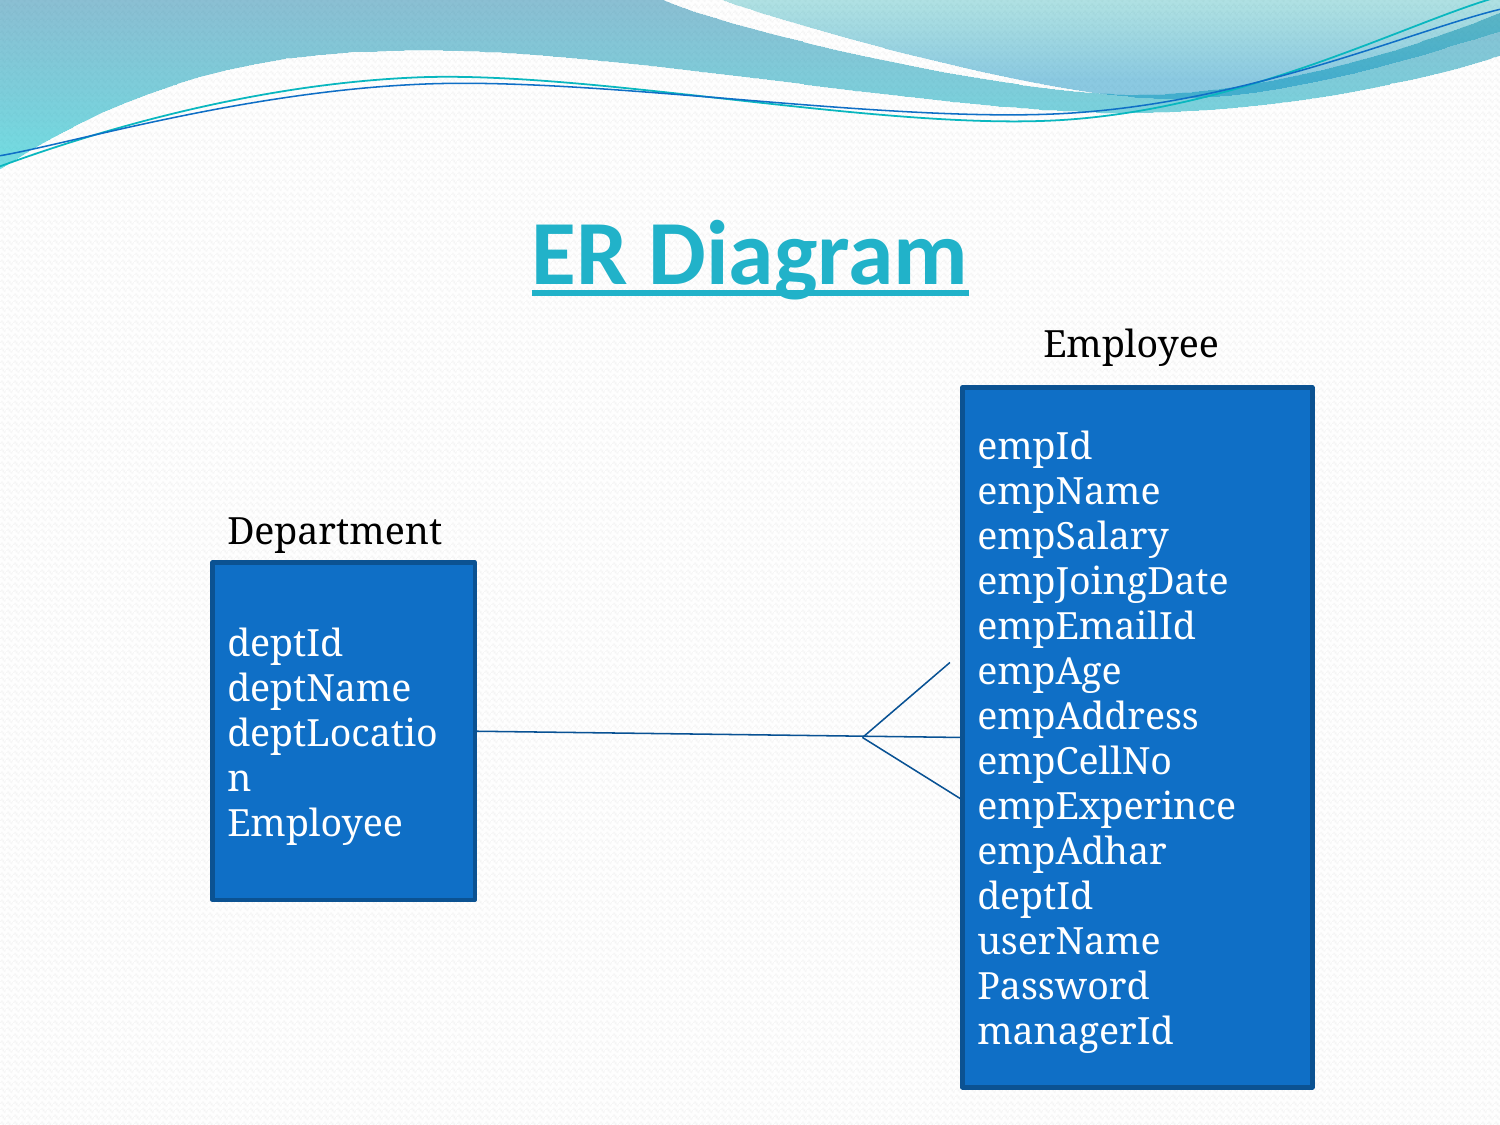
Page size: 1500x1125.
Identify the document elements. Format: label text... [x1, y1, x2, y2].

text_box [474, 662, 963, 801]
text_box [962, 312, 1313, 1088]
title ER Diagram [75, 115, 1425, 303]
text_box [212, 499, 476, 901]
